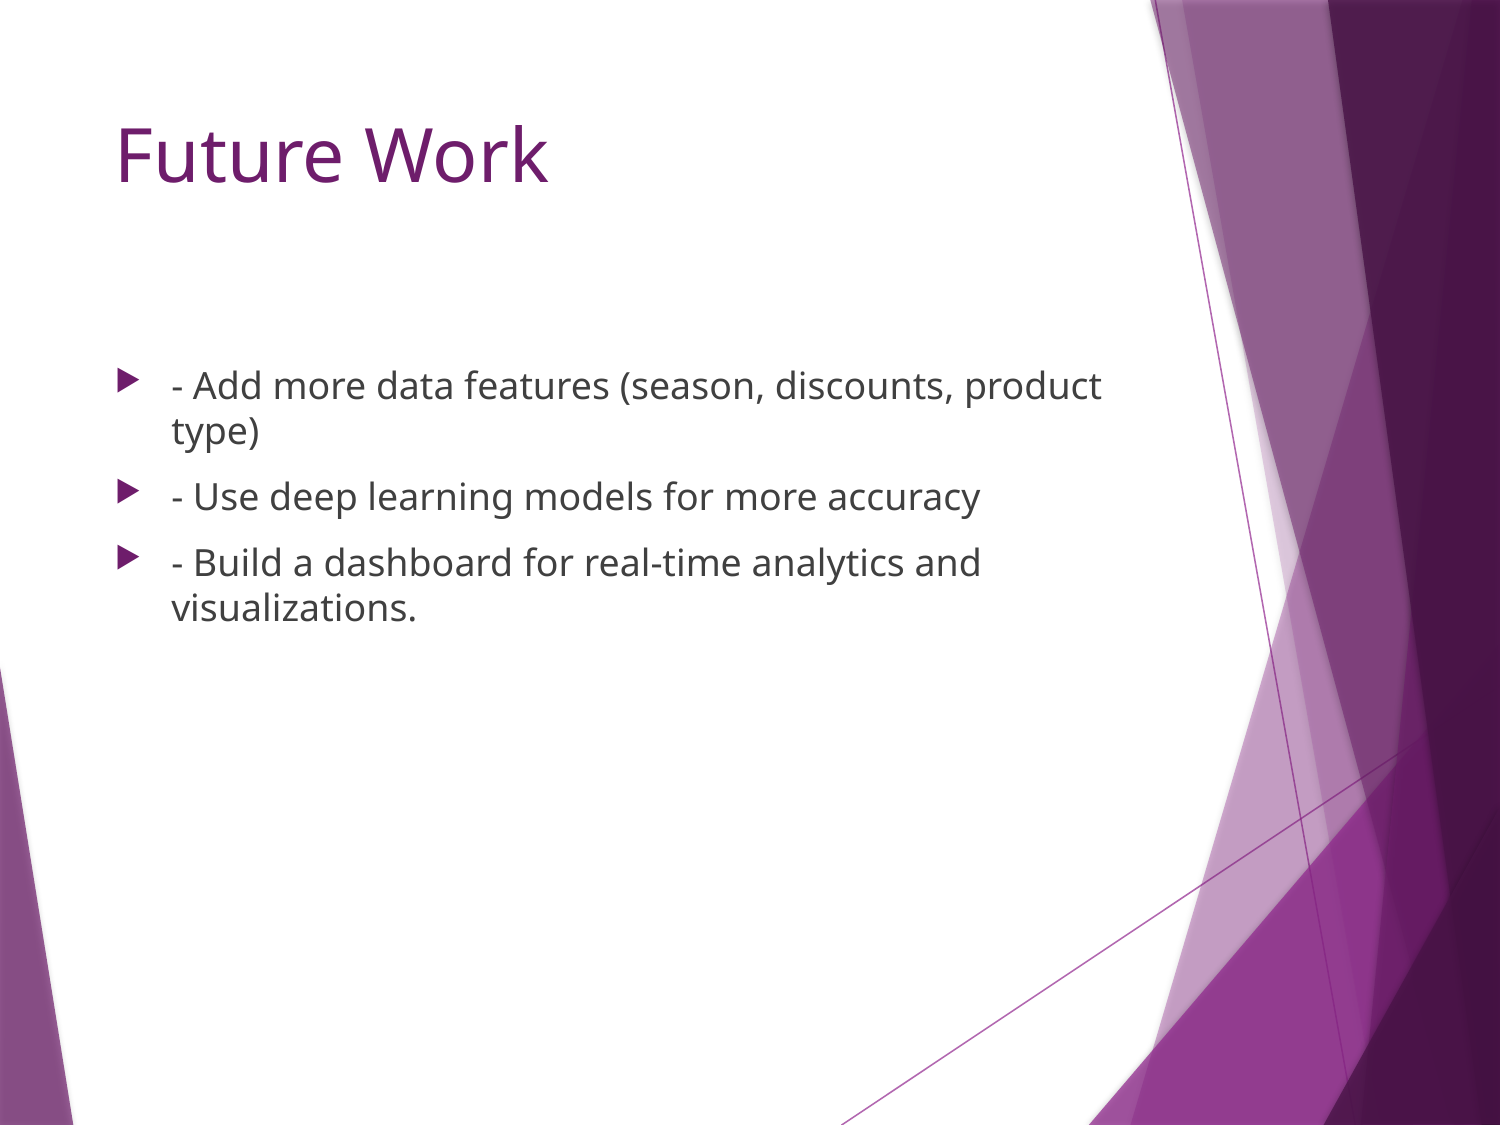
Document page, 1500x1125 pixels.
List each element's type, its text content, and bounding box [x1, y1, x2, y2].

title Future Work [99, 99, 1142, 317]
list - Add more data features (season, discounts, product type) - Use deep learning models for more accuracy - Build a dashboard for real-time analytics and visualizations. [99, 354, 1142, 992]
